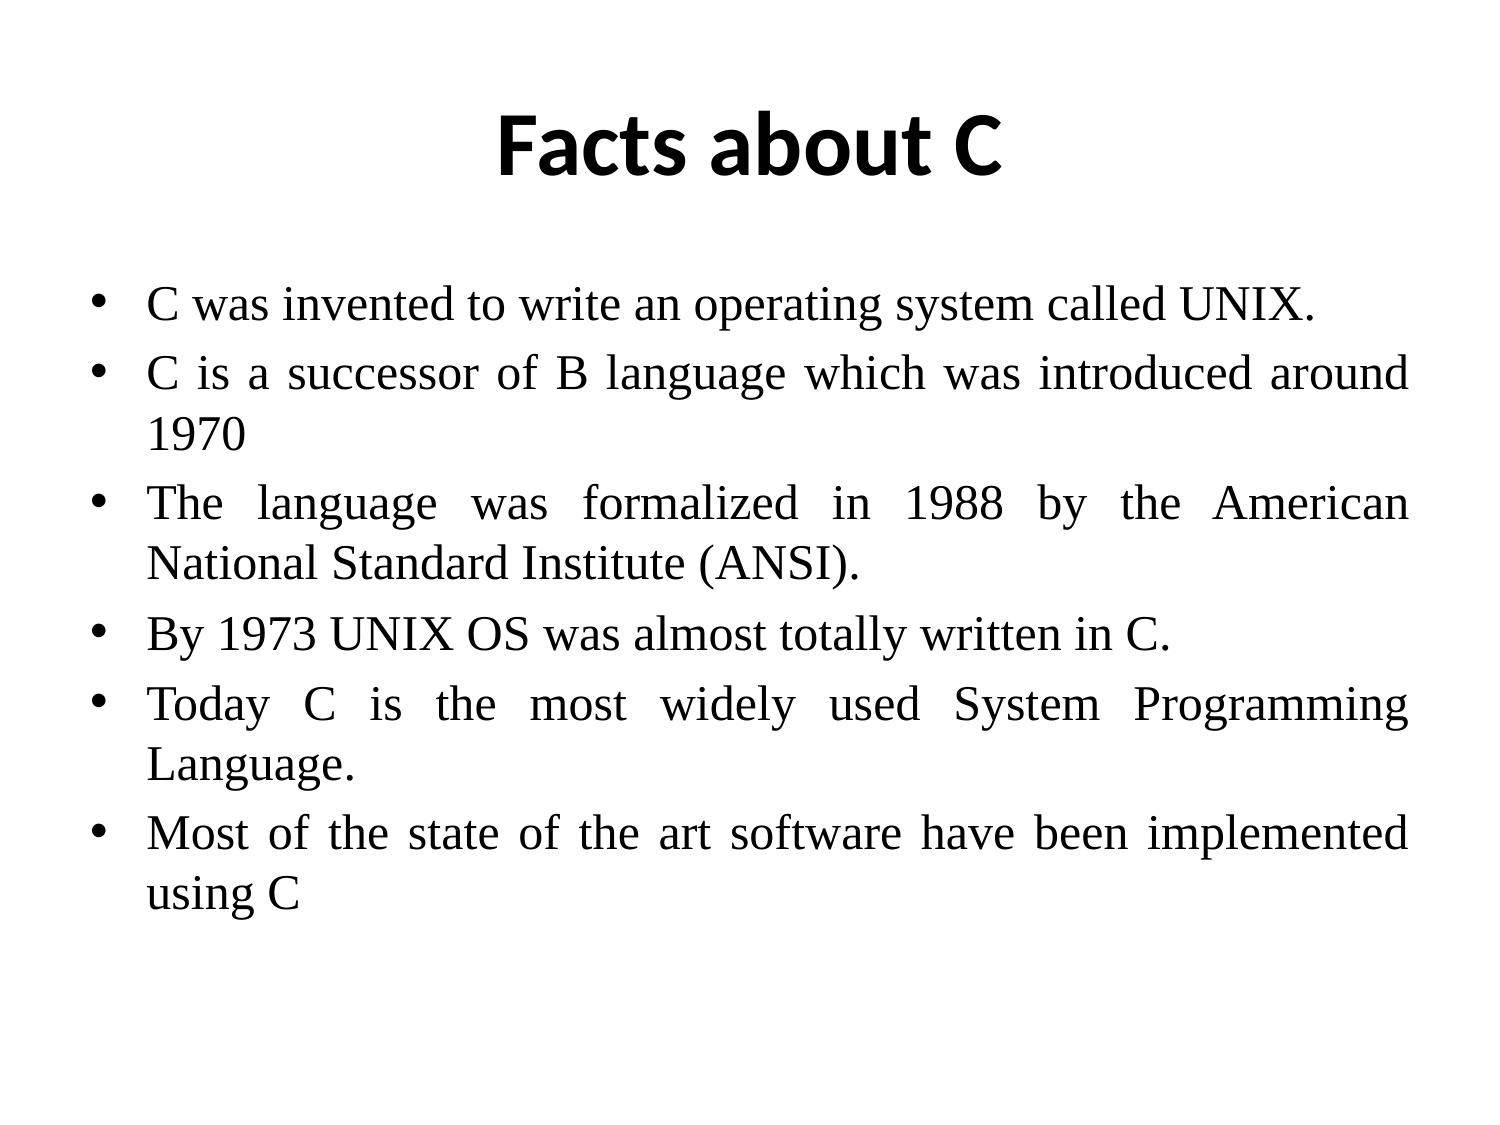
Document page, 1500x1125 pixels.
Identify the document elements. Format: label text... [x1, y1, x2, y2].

list C was invented to write an operating system called UNIX. C is a successor of B language which was introduced around 1970 The language was formalized in 1988 by the American National Standard Institute (ANSI). By 1973 UNIX OS was almost totally written in C. Today C is the most widely used System Programming Language. Most of the state of the art software have been implemented using C [75, 262, 1425, 1005]
title Facts about C [75, 45, 1425, 233]
